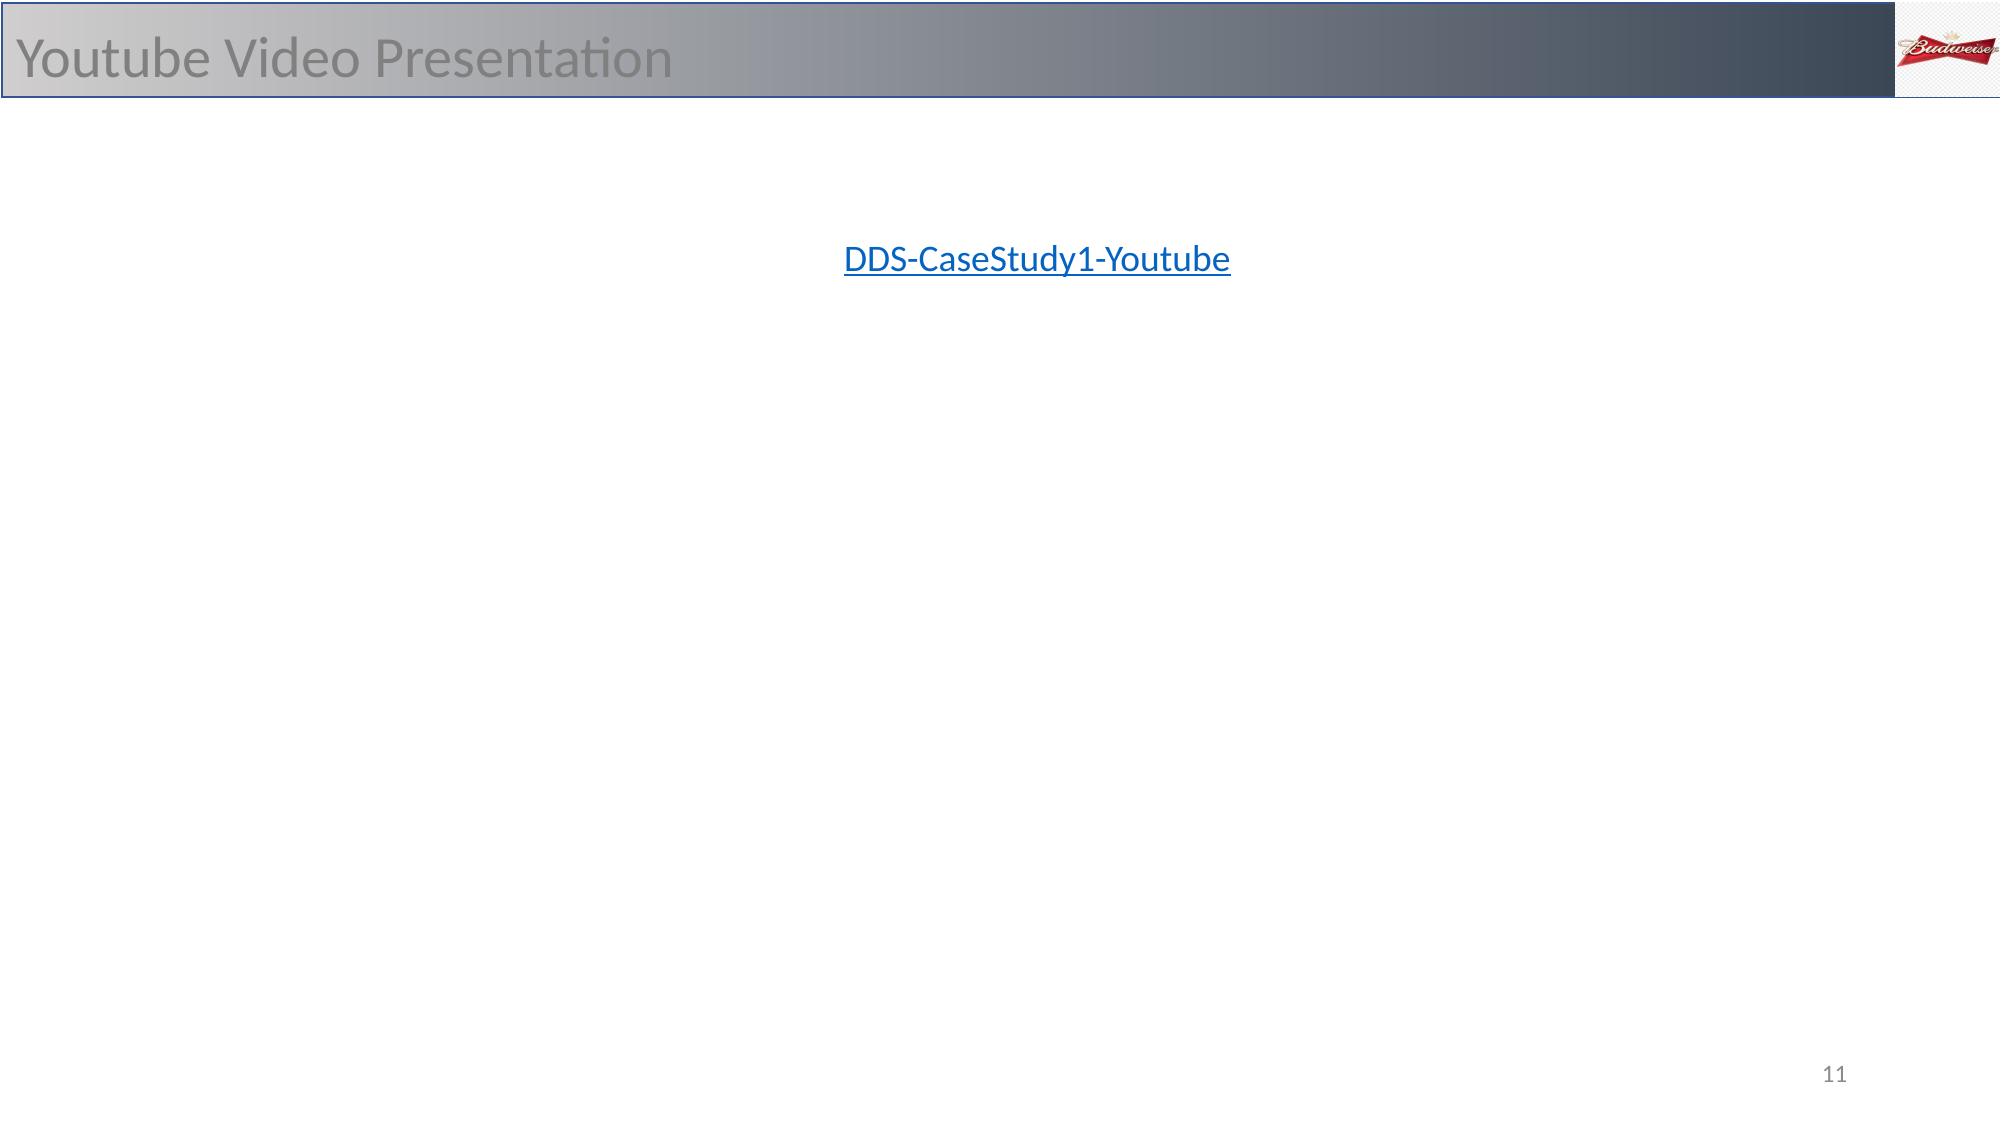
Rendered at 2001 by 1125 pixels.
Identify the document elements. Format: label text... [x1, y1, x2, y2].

text_box [1, 2, 1895, 98]
picture [1895, 2, 2000, 98]
text_box DDS-CaseStudy1-Youtube [641, 226, 1359, 377]
slide_number 11 [1412, 1042, 1863, 1103]
text_box Youtube Video Presentation [1, 11, 1000, 97]
